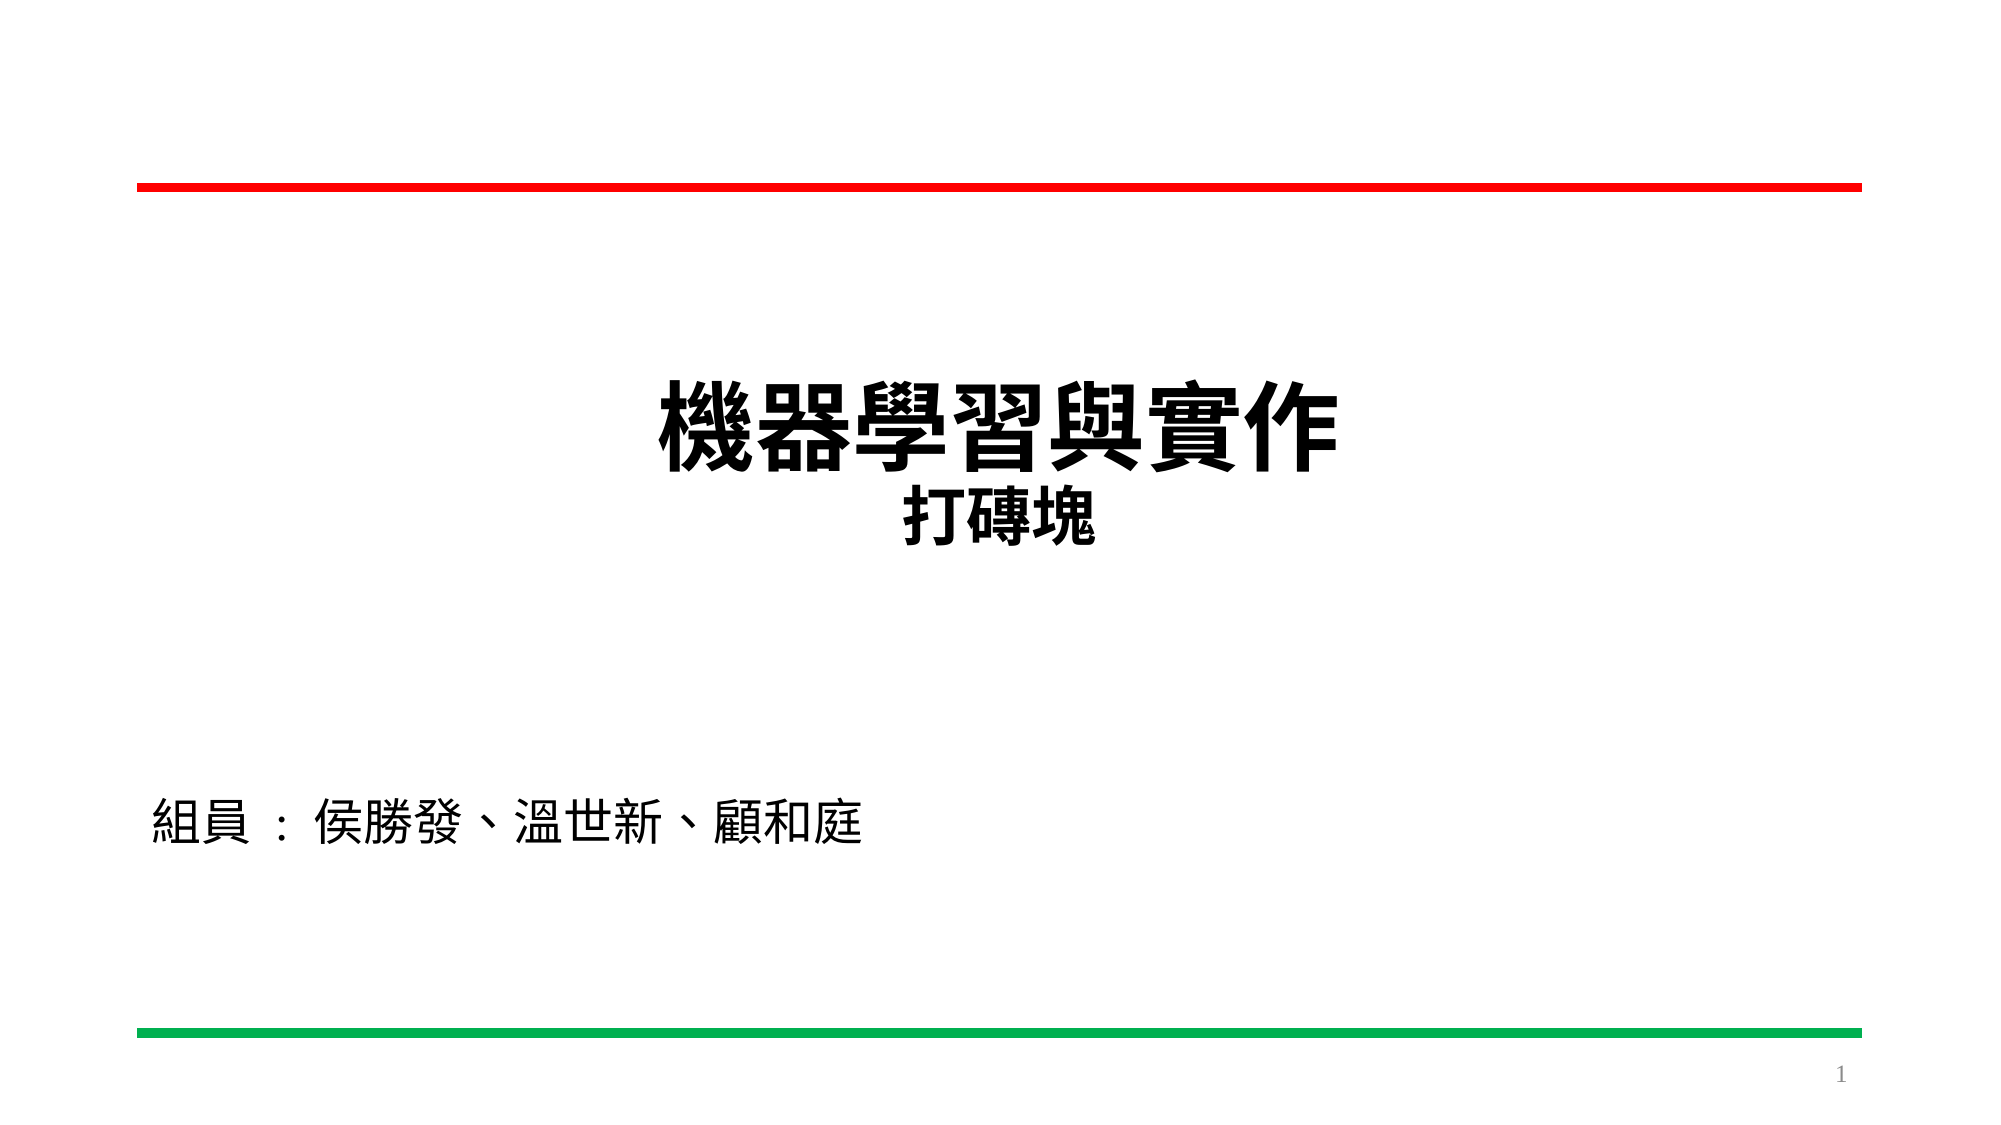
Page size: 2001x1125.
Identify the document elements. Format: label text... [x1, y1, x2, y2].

slide_number 1 [1412, 1042, 1863, 1103]
list 組員 : 侯勝發、溫世新、顧和庭 [136, 752, 1862, 999]
title 機器學習與實作 打磚塊 [136, 372, 1862, 563]
